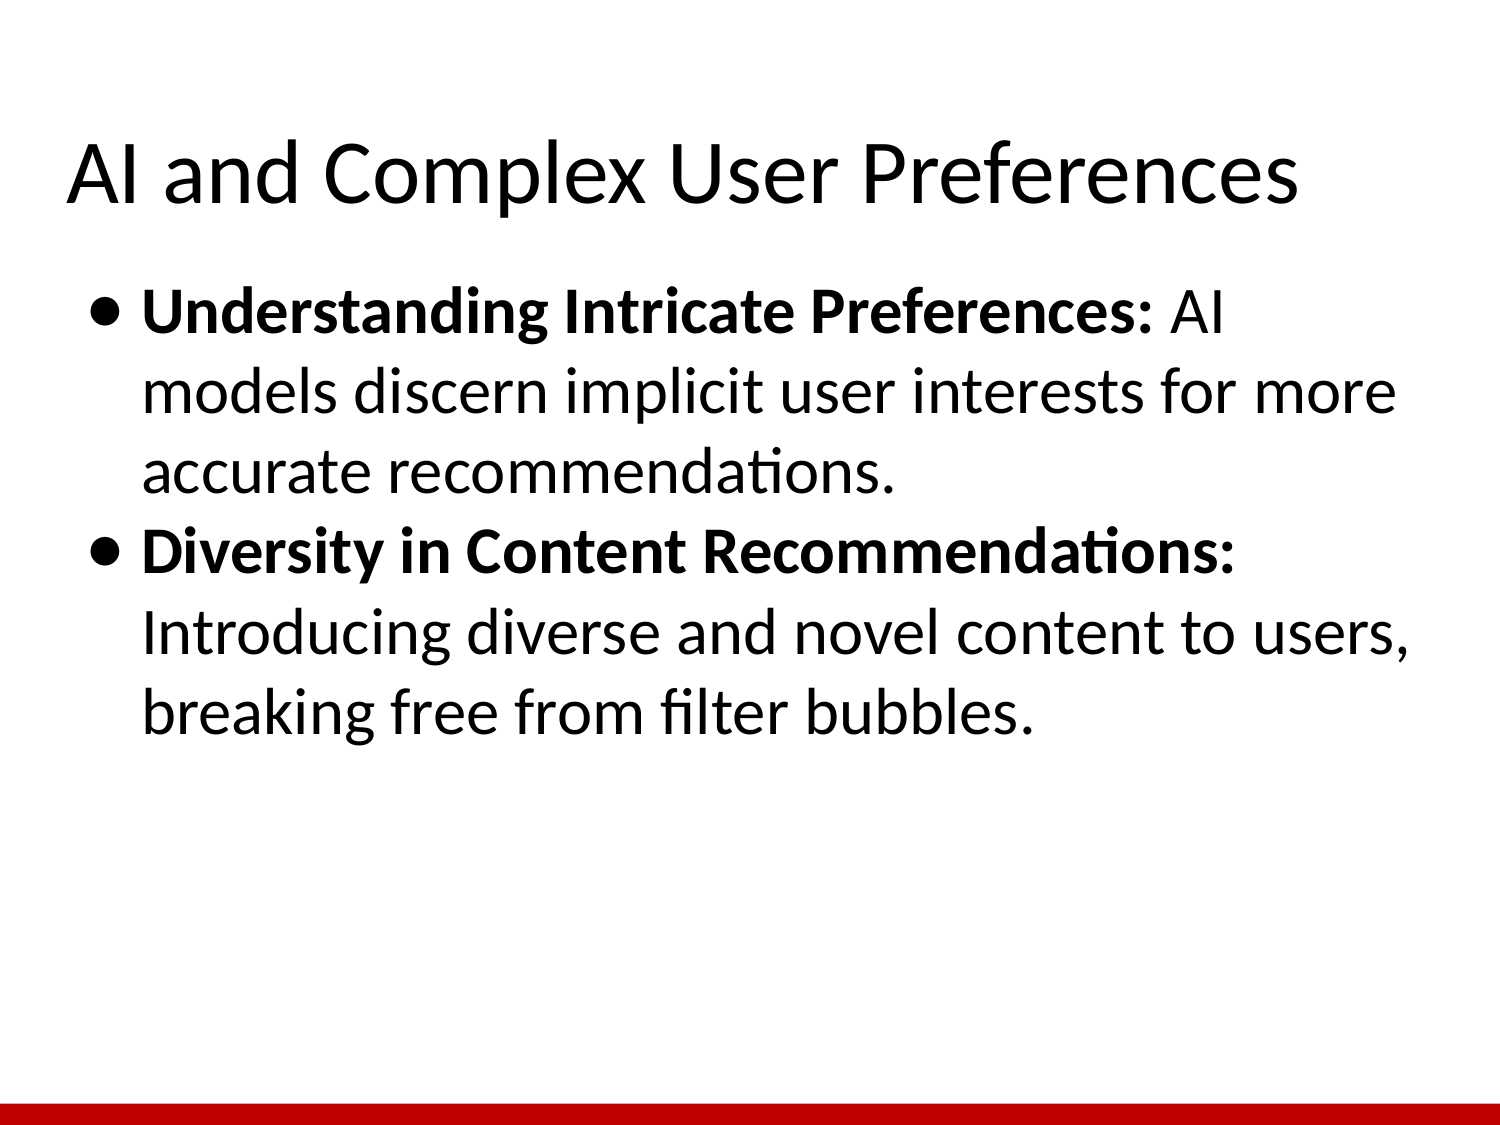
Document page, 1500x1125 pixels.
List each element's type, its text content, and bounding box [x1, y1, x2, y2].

title AI and Complex User Preferences [51, 97, 1449, 223]
list Understanding Intricate Preferences: AI models discern implicit user interests for more accurate recommendations. Diversity in Content Recommendations: Introducing diverse and novel content to users, breaking free from filter bubbles​​. [51, 252, 1449, 1094]
